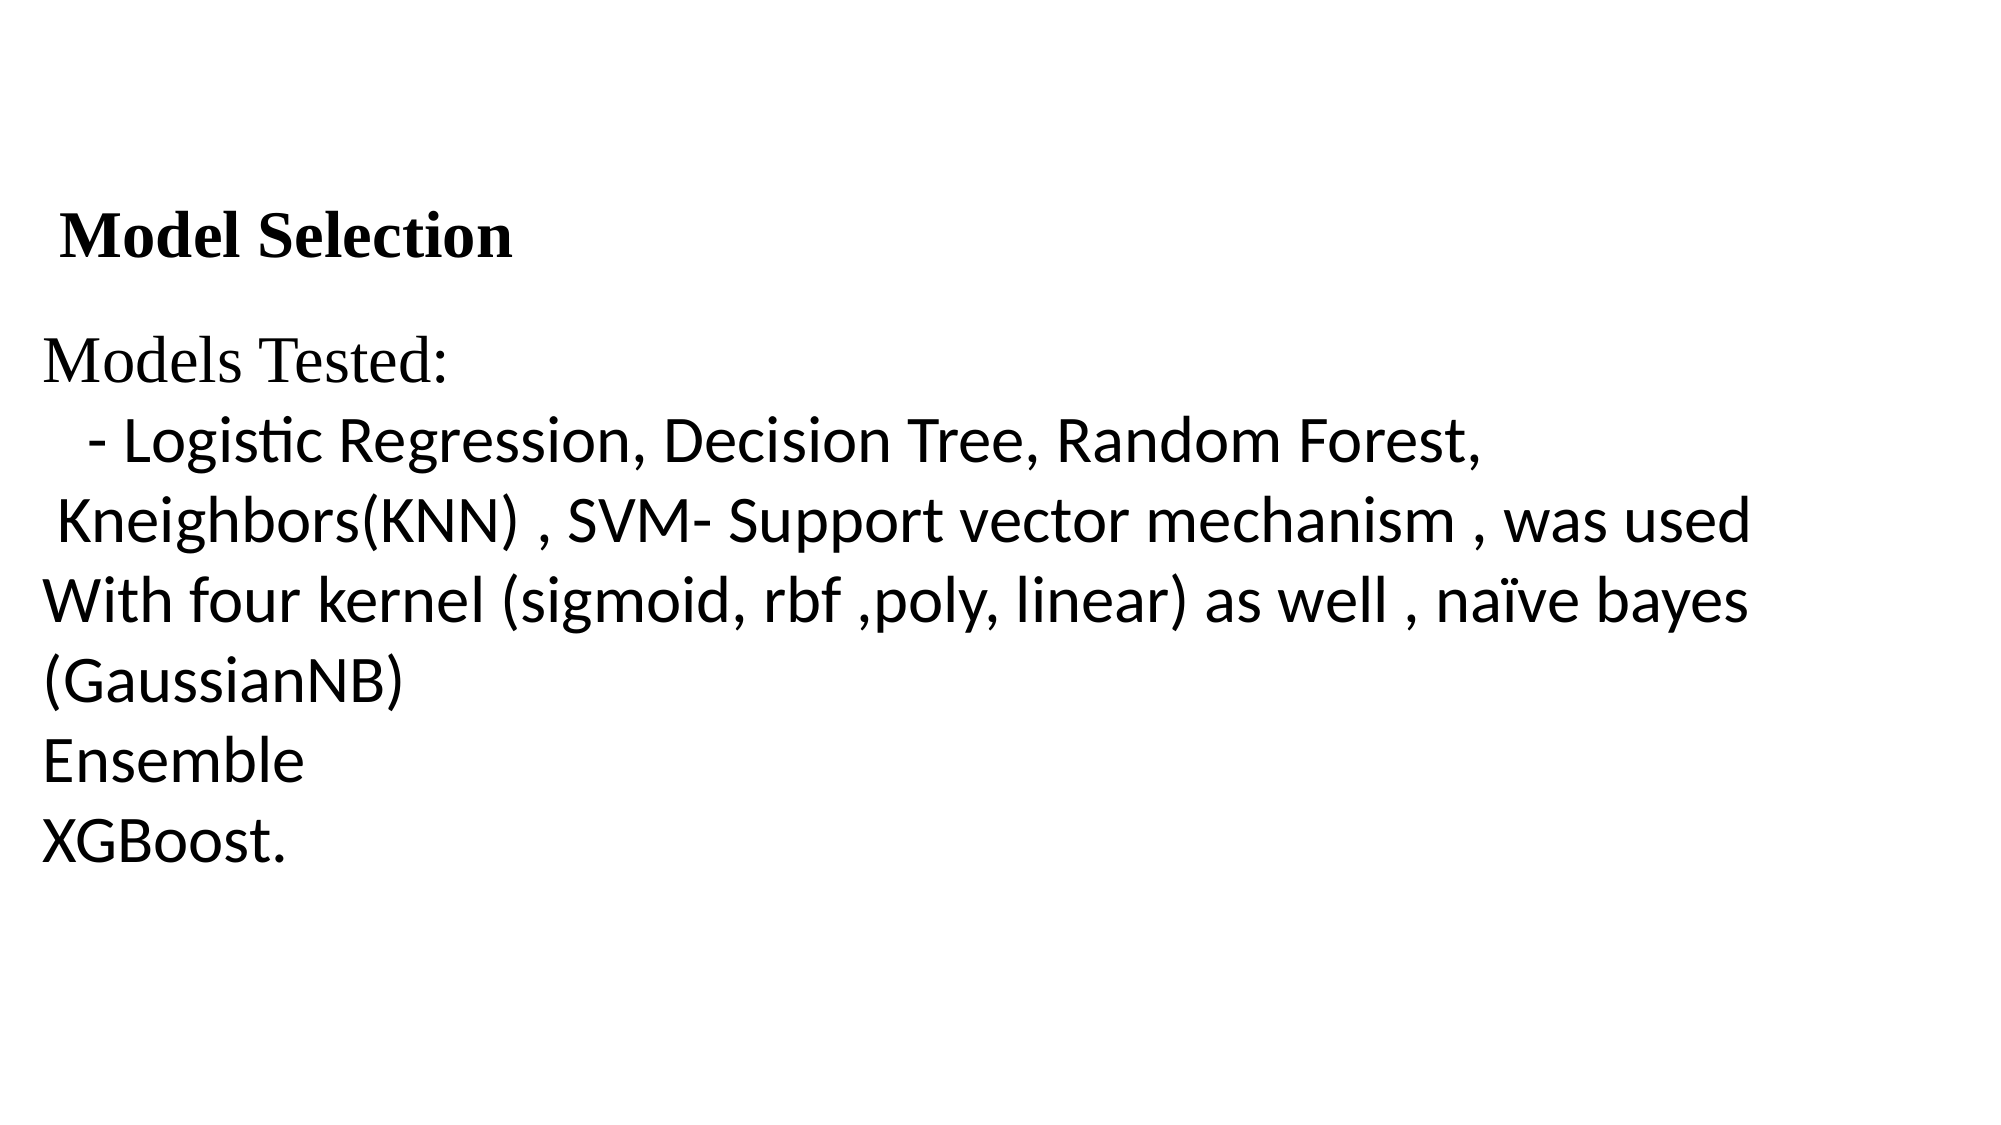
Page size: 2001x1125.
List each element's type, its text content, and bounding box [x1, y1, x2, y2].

text_box Model Selection Models Tested: - Logistic Regression, Decision Tree, Random Forest, Kneighbors(KNN) , SVM- Support vector mechanism , was used With four kernel (sigmoid, rbf ,poly, linear) as well , naïve bayes (GaussianNB) Ensemble XGBoost. [28, 183, 1784, 929]
